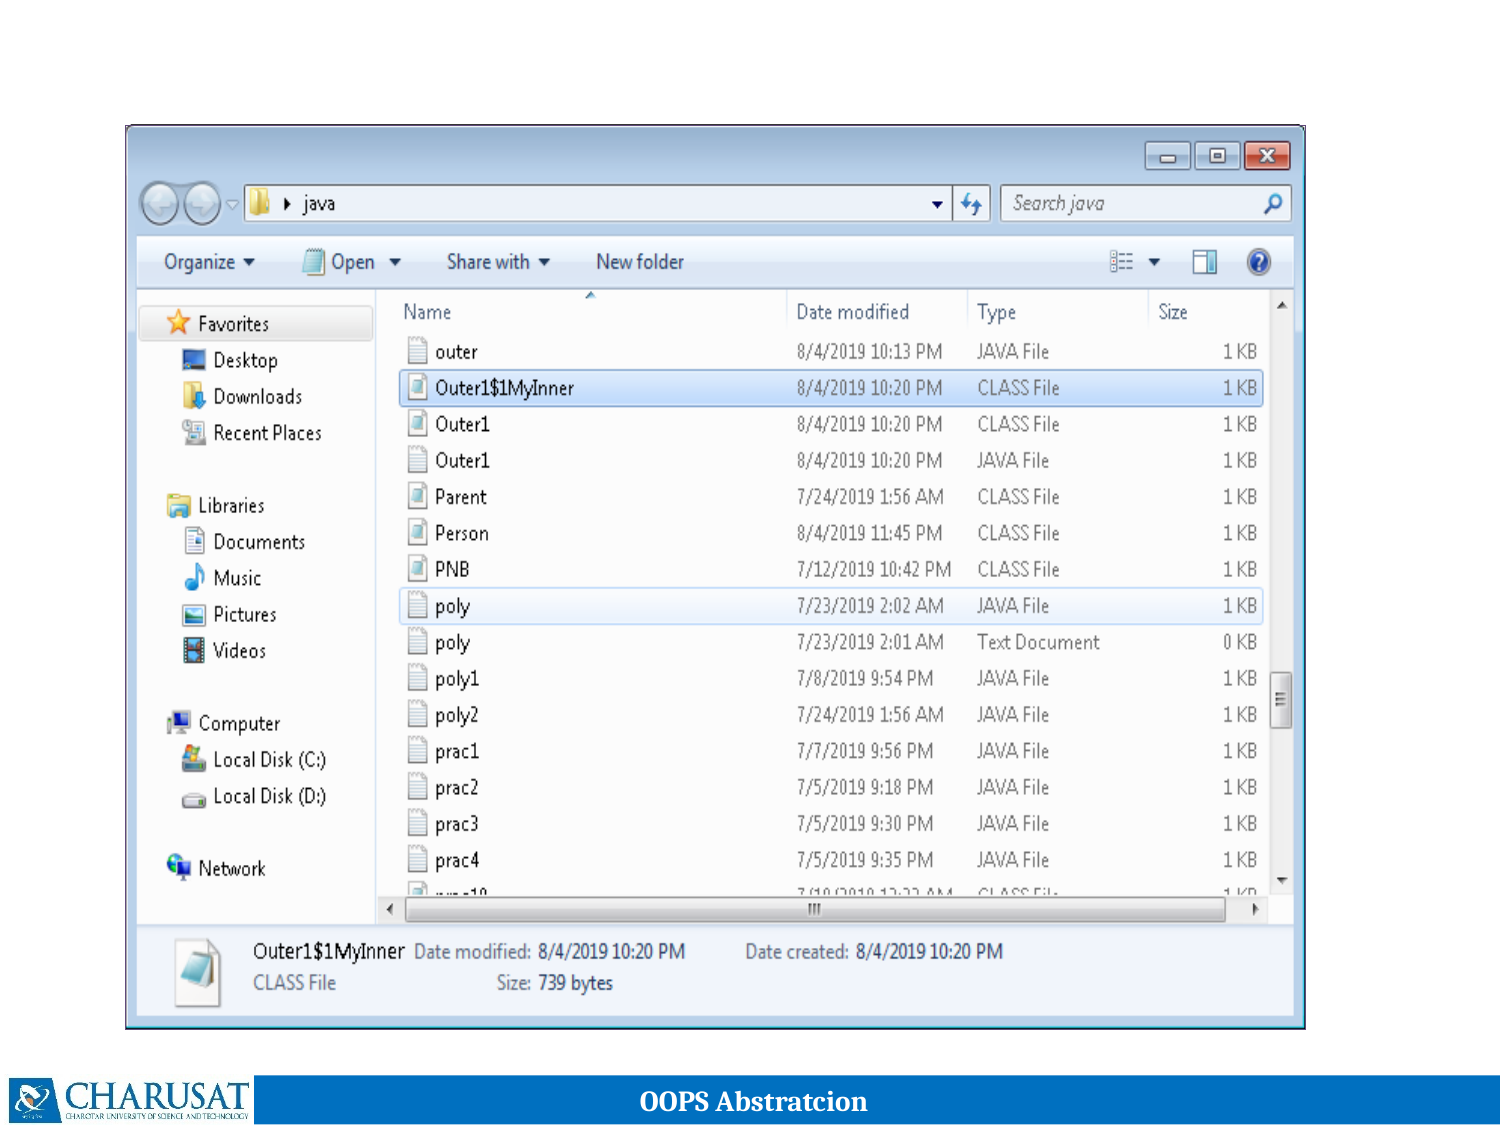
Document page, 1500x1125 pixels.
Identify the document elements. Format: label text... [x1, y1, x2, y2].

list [124, 124, 1306, 1031]
picture [3, 1073, 255, 1125]
text_box OOPS Abstratcion [257, 1075, 1500, 1125]
